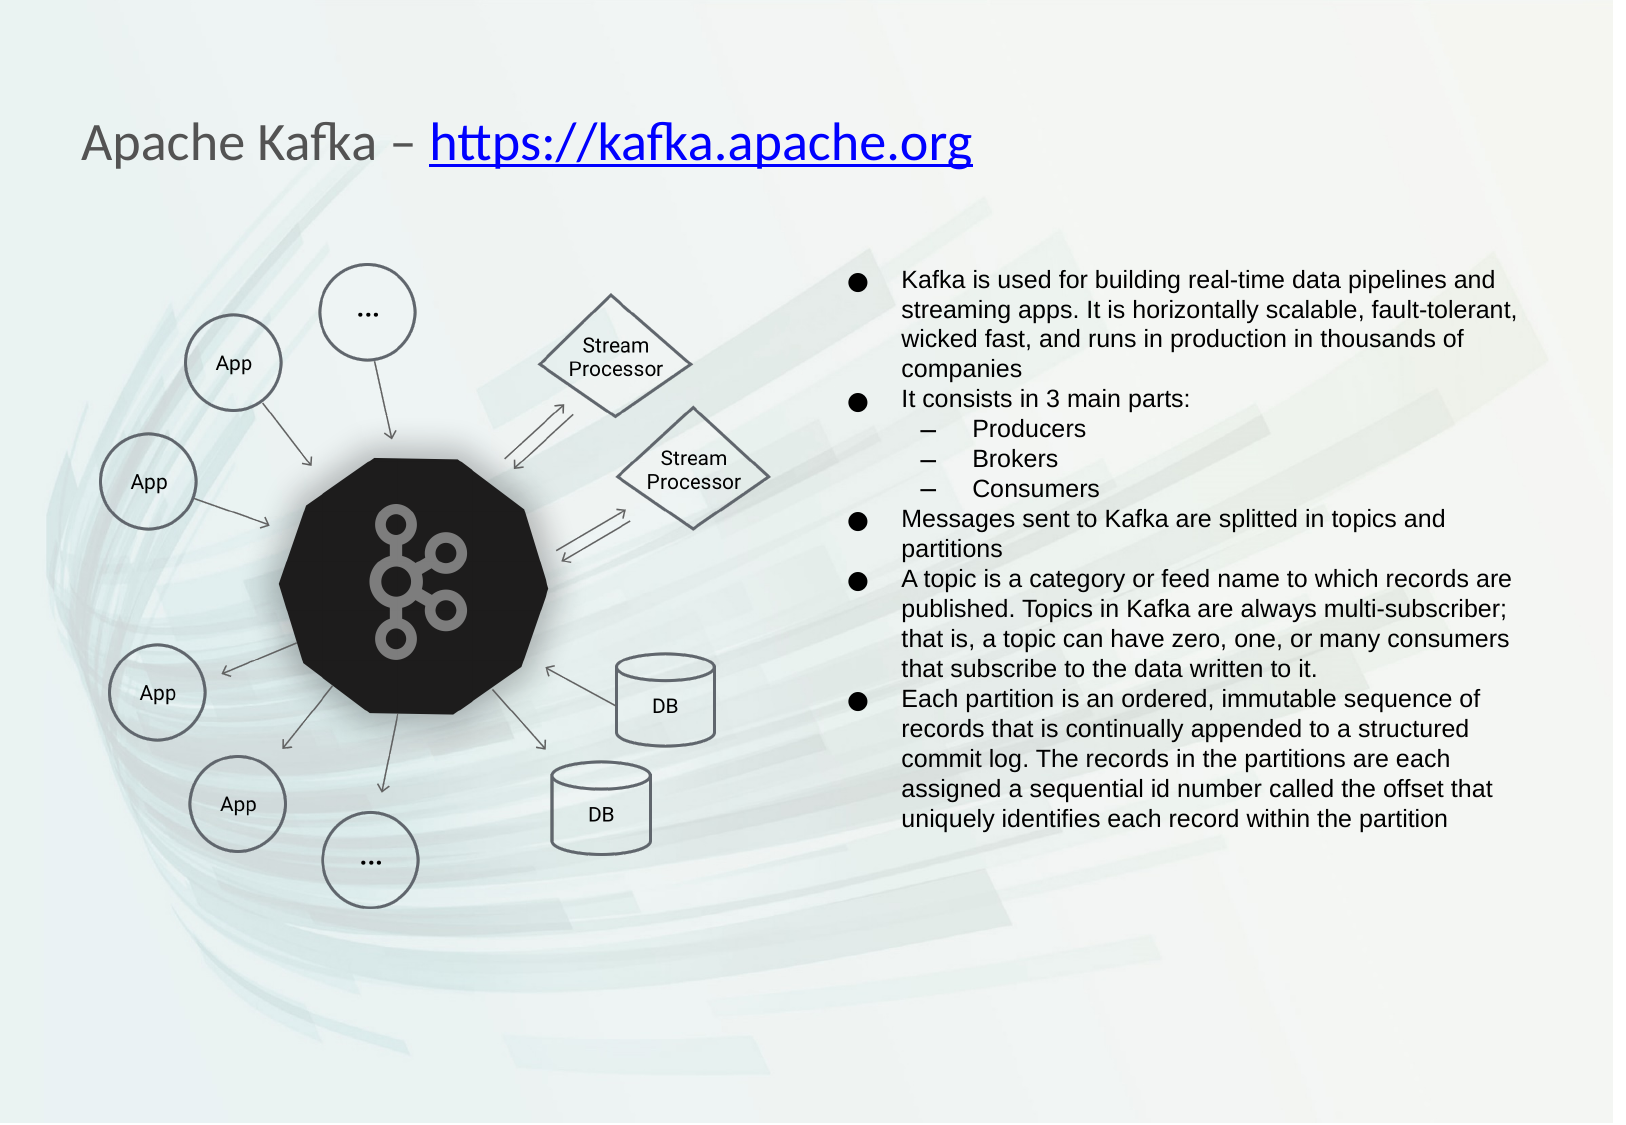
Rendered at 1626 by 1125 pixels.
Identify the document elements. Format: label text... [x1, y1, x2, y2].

text_box Apache Kafka – https://kafka.apache.org [81, 44, 1544, 233]
picture [0, 0, 1613, 1123]
text_box Kafka is used for building real-time data pipelines and streaming apps. It is horizontally scalable, fault-tolerant, wicked fast, and runs in production in thousands of companies It consists in 3 main parts: Producers Brokers Consumers Messages sent to Kafka are splitted in topics and partitions A topic is a category or feed name to which records are published. Topics in Kafka are always multi-subscriber; that is, a topic can have zero, one, or many consumers that subscribe to the data written to it. Each partition is an ordered, immutable sequence of records that is continually appended to a structured commit log. The records in the partitions are each assigned a sequential id number called the offset that uniquely identifies each record within the partition [830, 263, 1545, 916]
